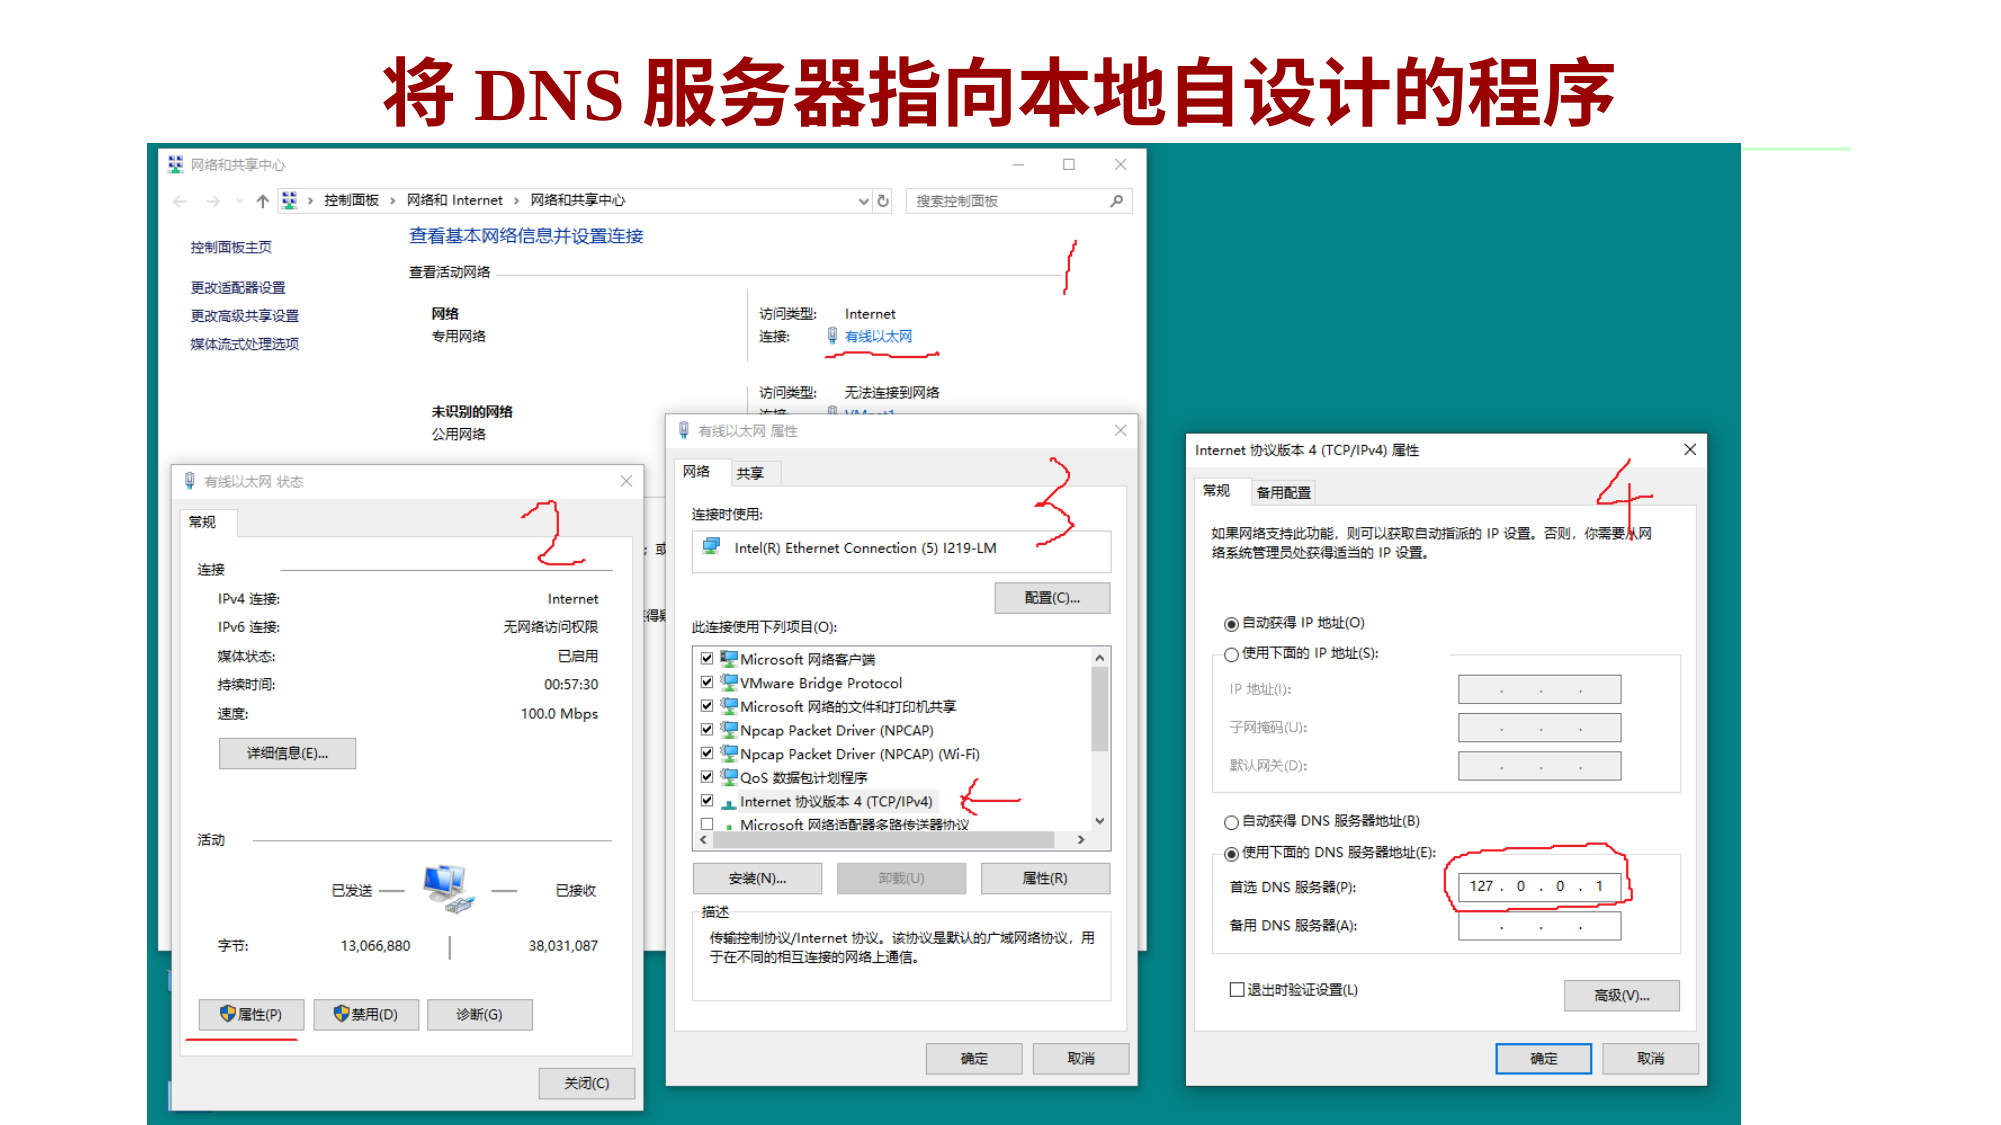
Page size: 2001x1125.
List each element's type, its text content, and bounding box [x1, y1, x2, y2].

title 将DNS服务器指向本地自设计的程序 [149, 42, 1850, 140]
picture [147, 143, 1741, 1125]
